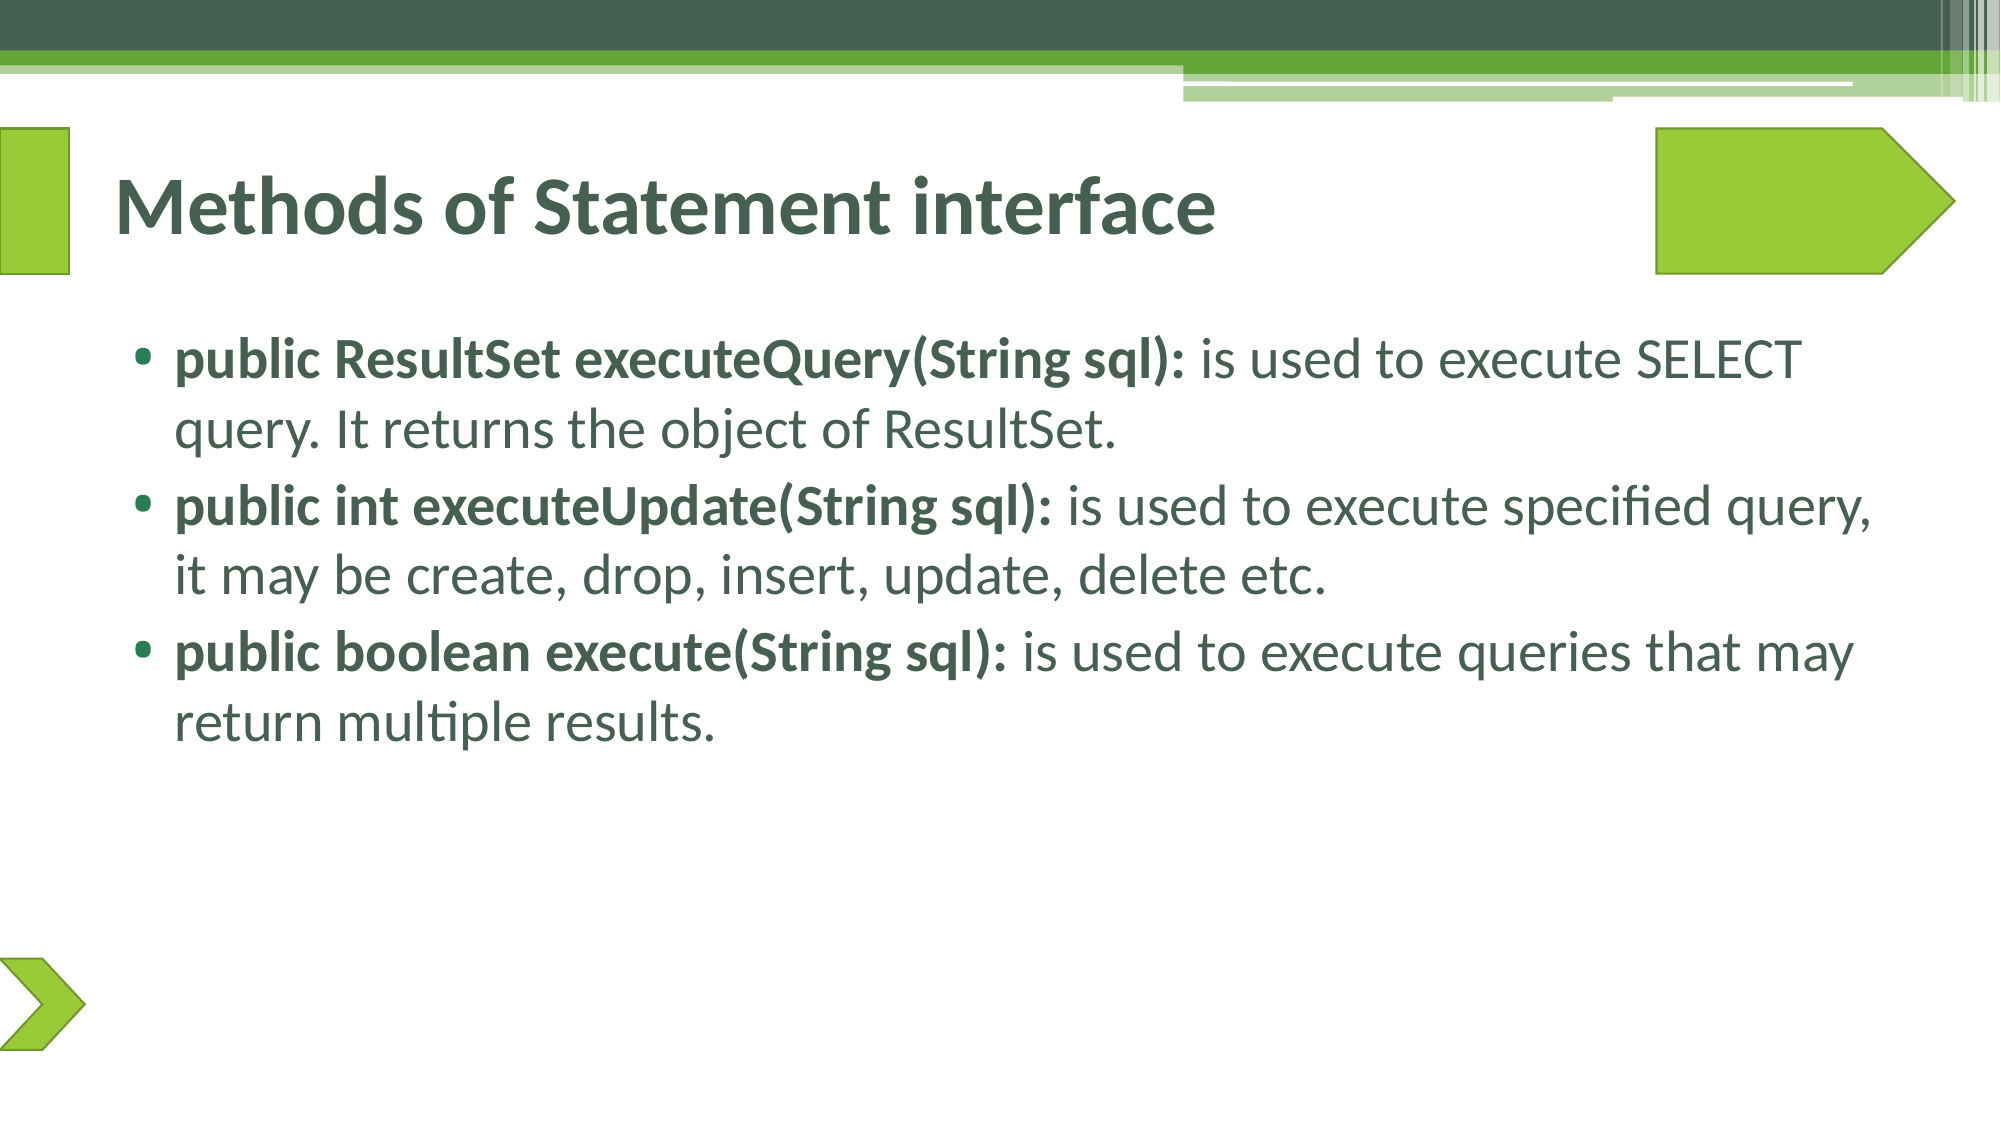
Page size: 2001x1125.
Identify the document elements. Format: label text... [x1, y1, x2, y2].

title Methods of Statement interface [99, 113, 1900, 289]
list public ResultSet executeQuery(String sql): is used to execute SELECT query. It returns the object of ResultSet. public int executeUpdate(String sql): is used to execute specified query, it may be create, drop, insert, update, delete etc. public boolean execute(String sql): is used to execute queries that may return multiple results. [99, 313, 1900, 1079]
